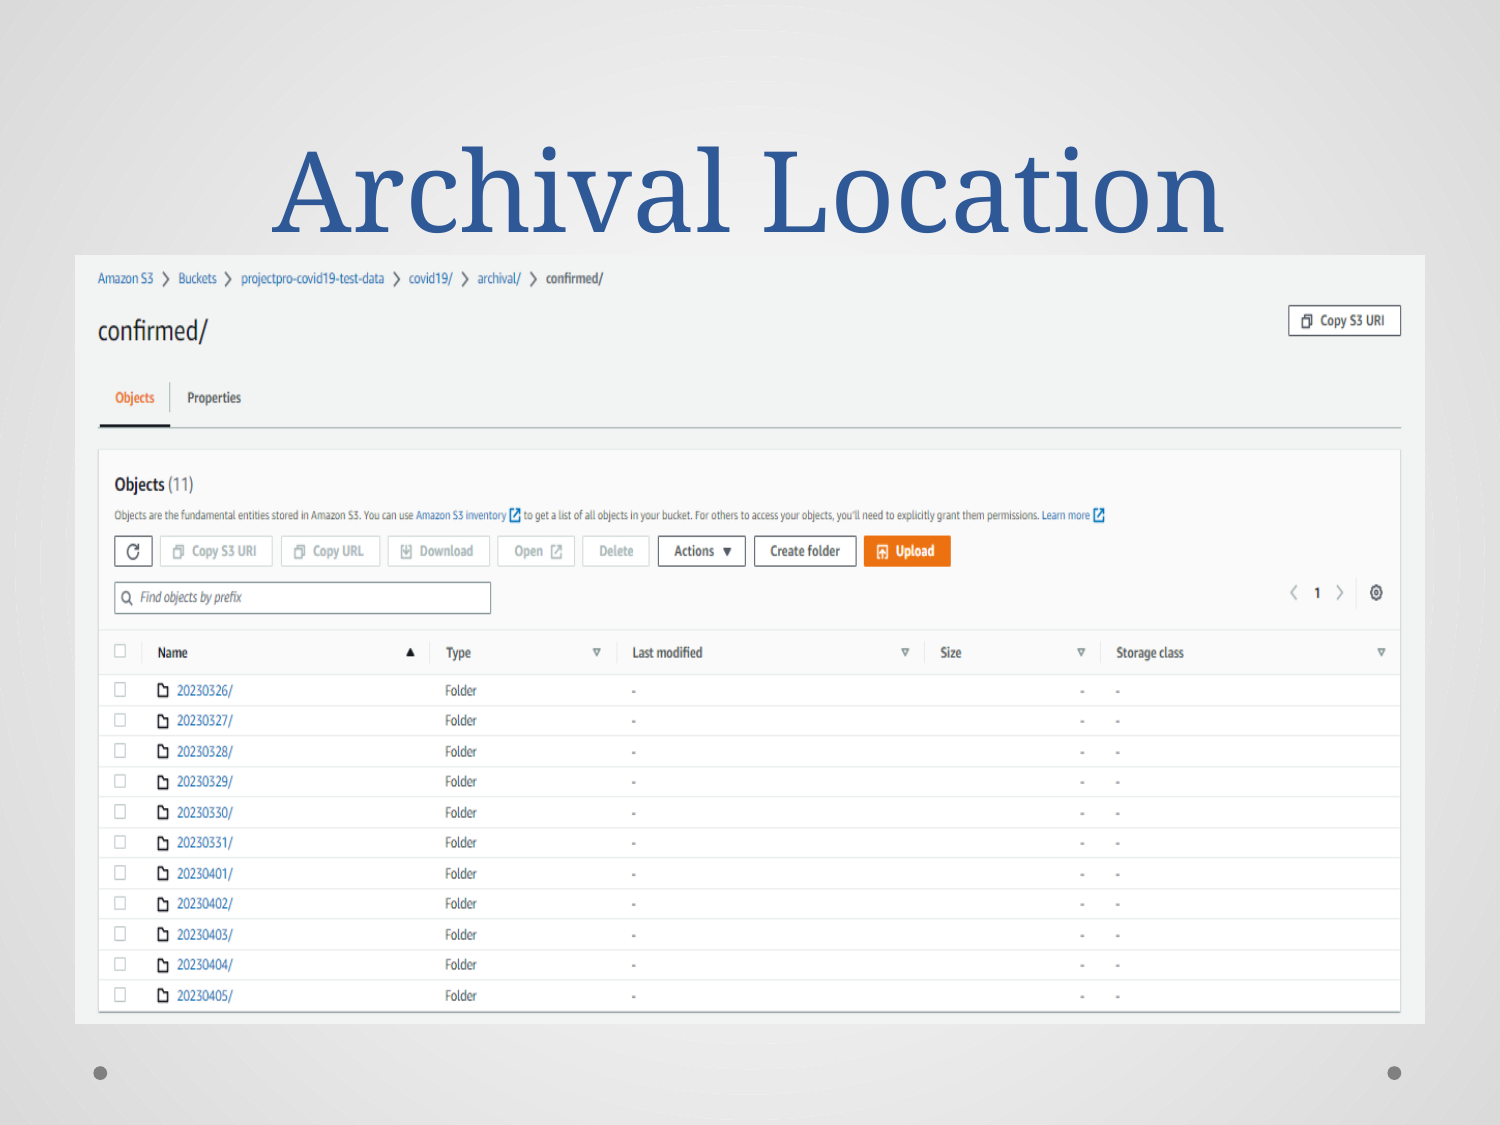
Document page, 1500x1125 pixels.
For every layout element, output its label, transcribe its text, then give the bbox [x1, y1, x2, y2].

title Archival Location [75, 0, 1425, 254]
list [74, 255, 1426, 1024]
